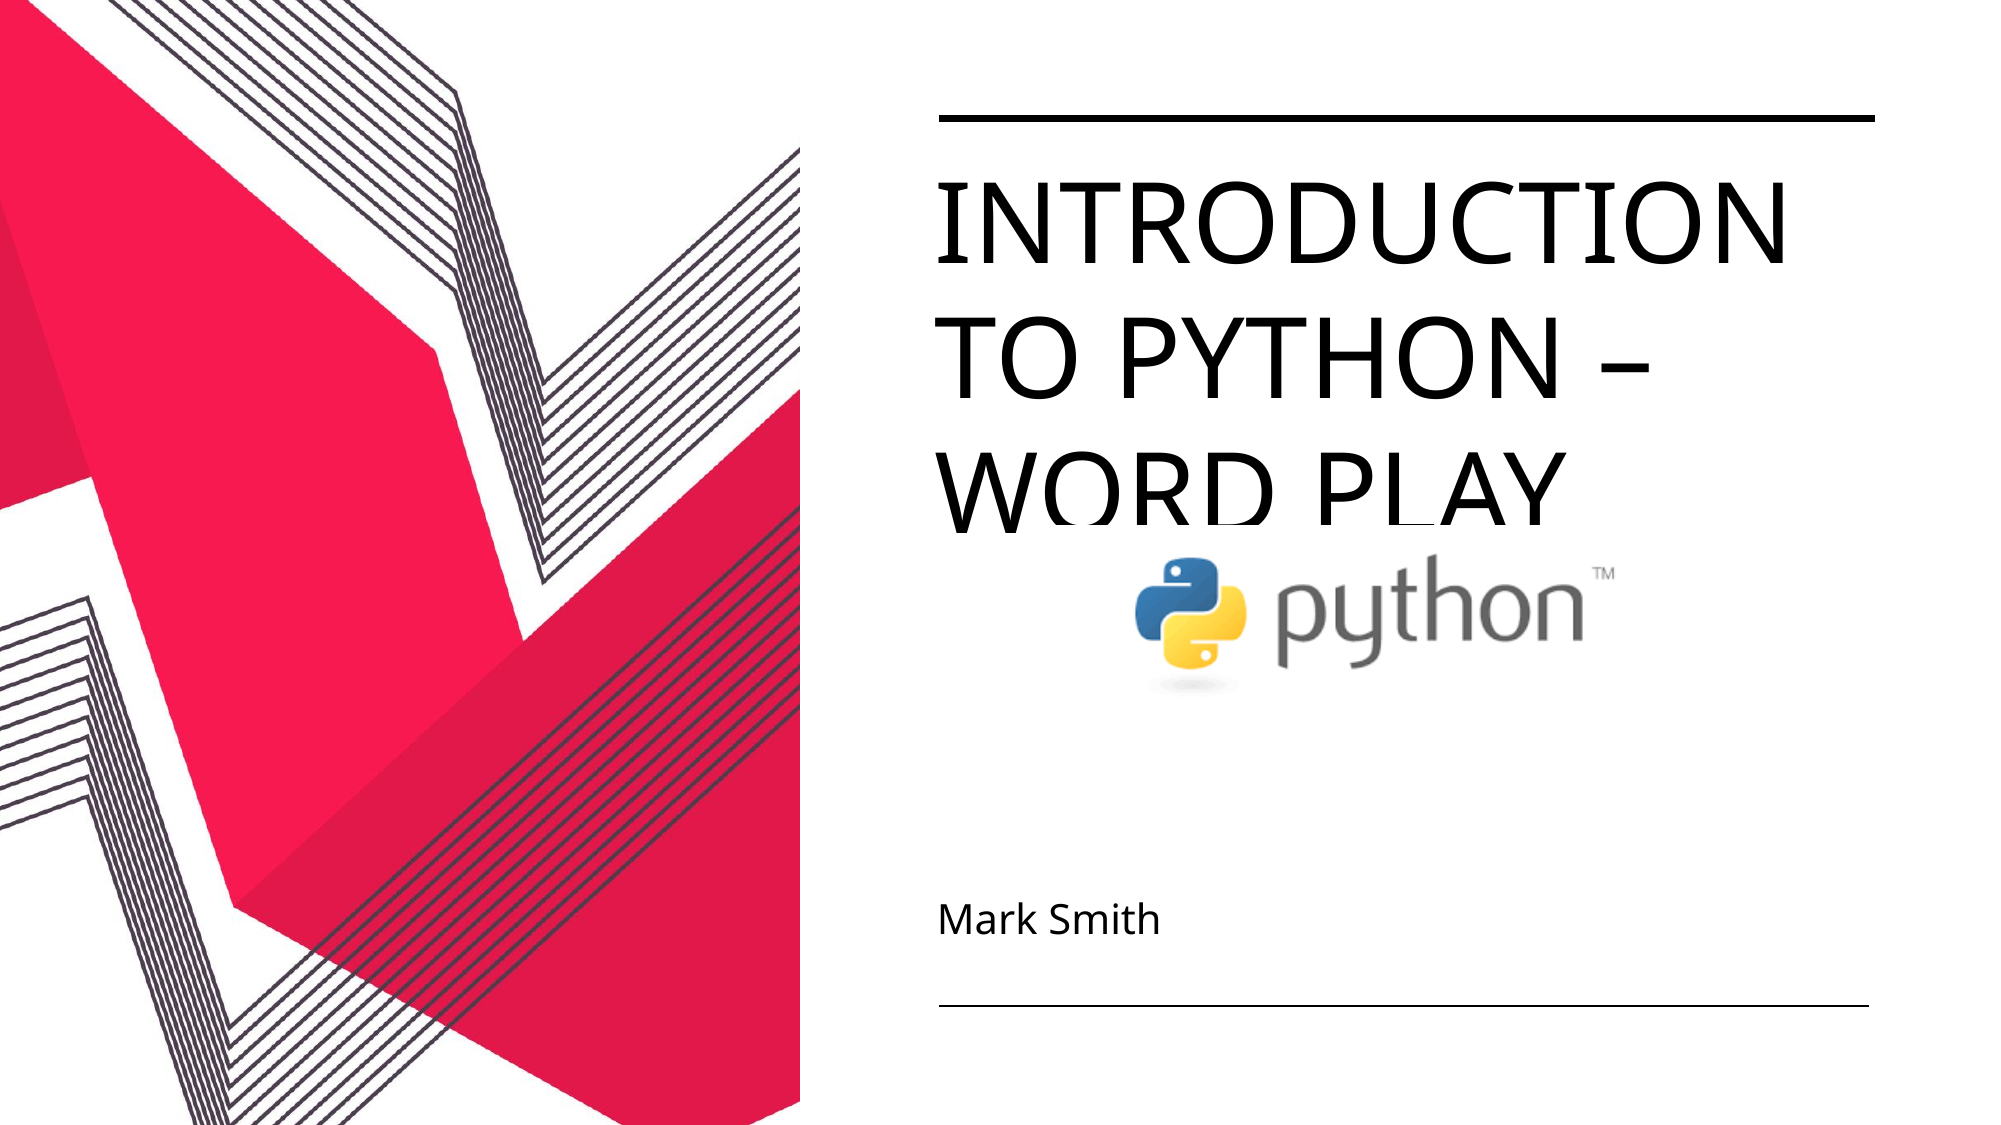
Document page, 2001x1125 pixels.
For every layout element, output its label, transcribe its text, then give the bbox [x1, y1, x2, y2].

subtitle Mark Smith [921, 785, 1795, 950]
title Introduction to Python – Word Play [919, 143, 1875, 778]
picture [0, 0, 800, 1125]
text_box [800, 0, 2000, 1125]
picture [1056, 525, 1661, 729]
